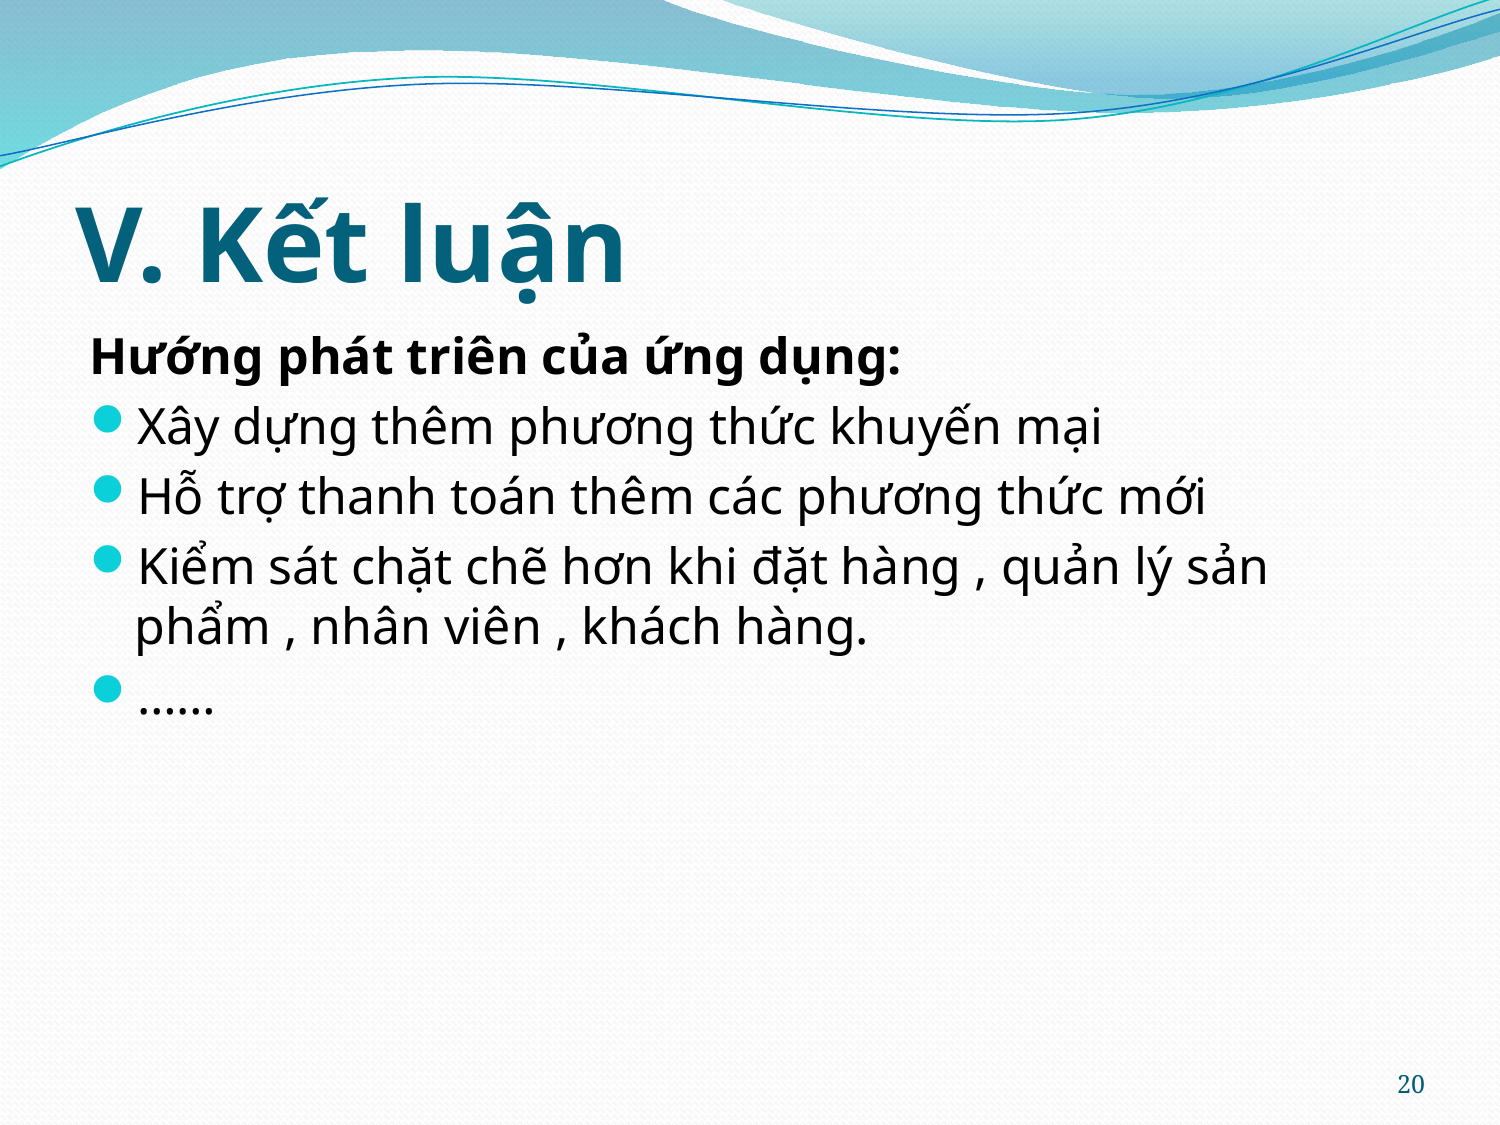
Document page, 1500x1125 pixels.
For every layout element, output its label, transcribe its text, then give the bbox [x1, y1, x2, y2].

title V. Kết luận [75, 115, 1425, 303]
slide_number 20 [1299, 1042, 1425, 1103]
list Hướng phát triên của ứng dụng: Xây dựng thêm phương thức khuyến mại Hỗ trợ thanh toán thêm các phương thức mới Kiểm sát chặt chẽ hơn khi đặt hàng , quản lý sản phẩm , nhân viên , khách hàng. …… [75, 317, 1425, 1038]
